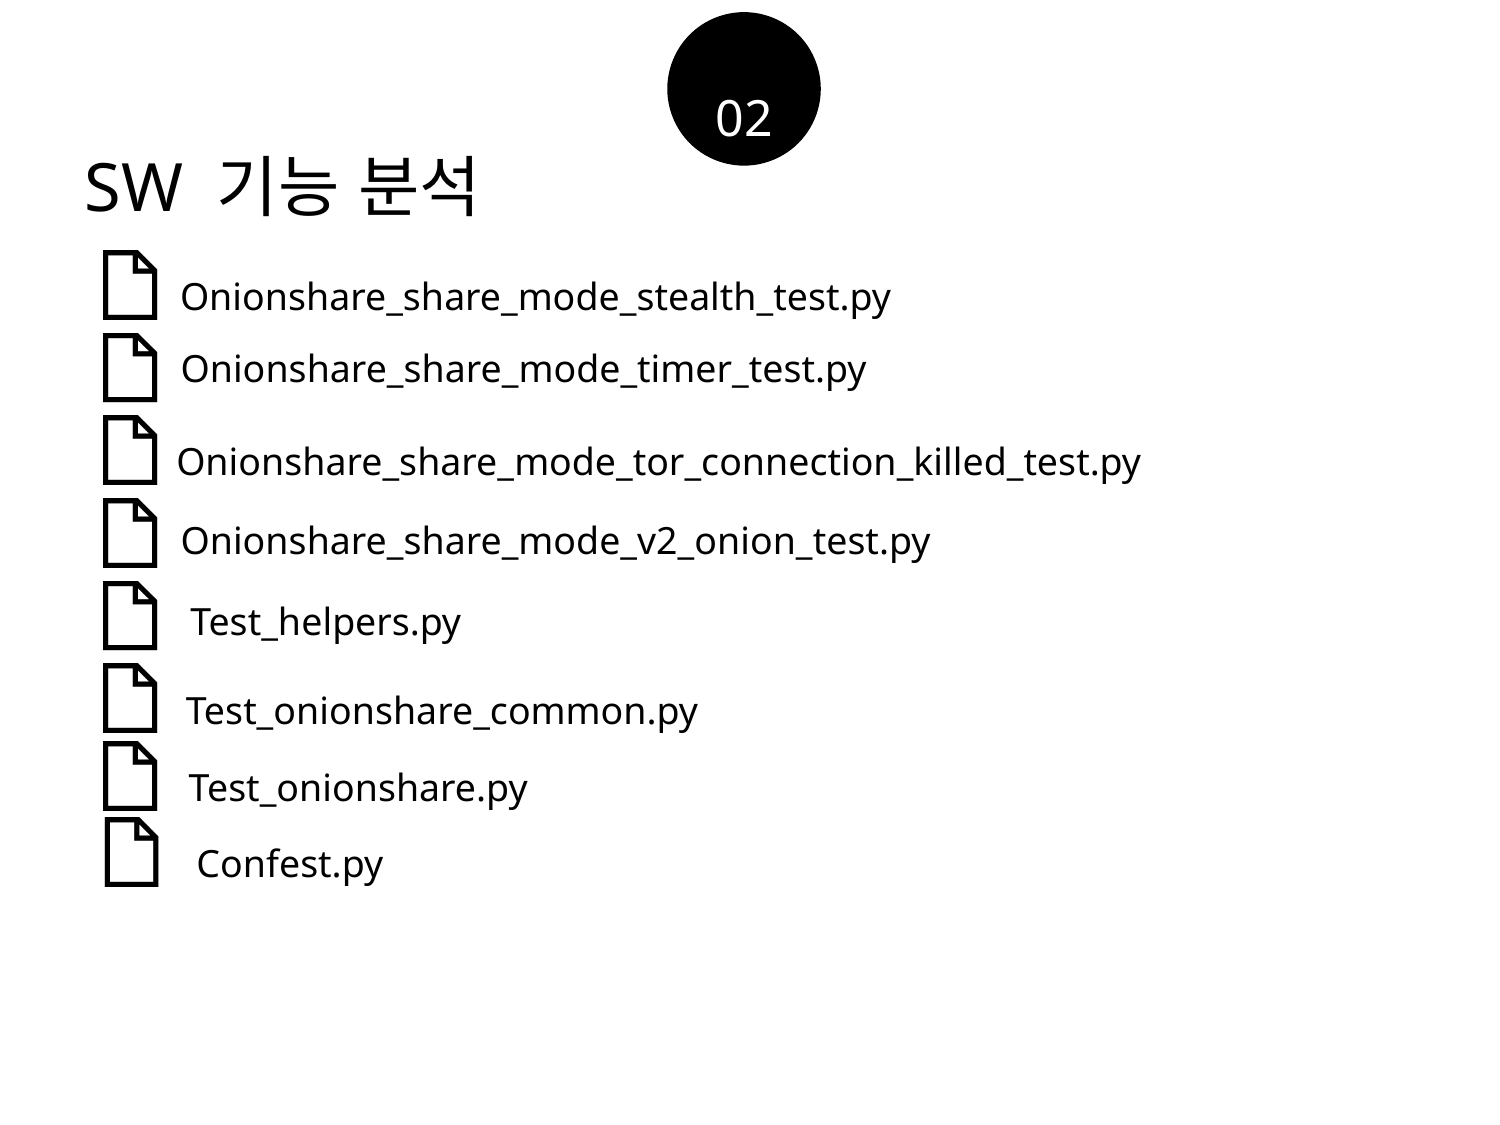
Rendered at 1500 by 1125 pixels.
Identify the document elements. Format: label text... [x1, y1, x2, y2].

text_box Test_helpers.py [176, 590, 477, 651]
text_box Test_onionshare_common.py [176, 679, 714, 740]
text_box SW 기능 분석 [70, 137, 573, 232]
picture [88, 243, 174, 894]
text_box Onionshare_share_mode_tor_connection_killed_test.py [176, 430, 1157, 491]
text_box Confest.py [181, 832, 399, 893]
text_box Onionshare_share_mode_stealth_test.py [176, 265, 907, 326]
text_box Test_onionshare.py [176, 757, 543, 817]
text_box Onionshare_share_mode_timer_test.py [176, 338, 882, 398]
text_box [699, 154, 789, 168]
text_box [665, 10, 823, 78]
text_box 02 [655, 78, 833, 154]
text_box Onionshare_share_mode_v2_onion_test.py [176, 509, 946, 570]
